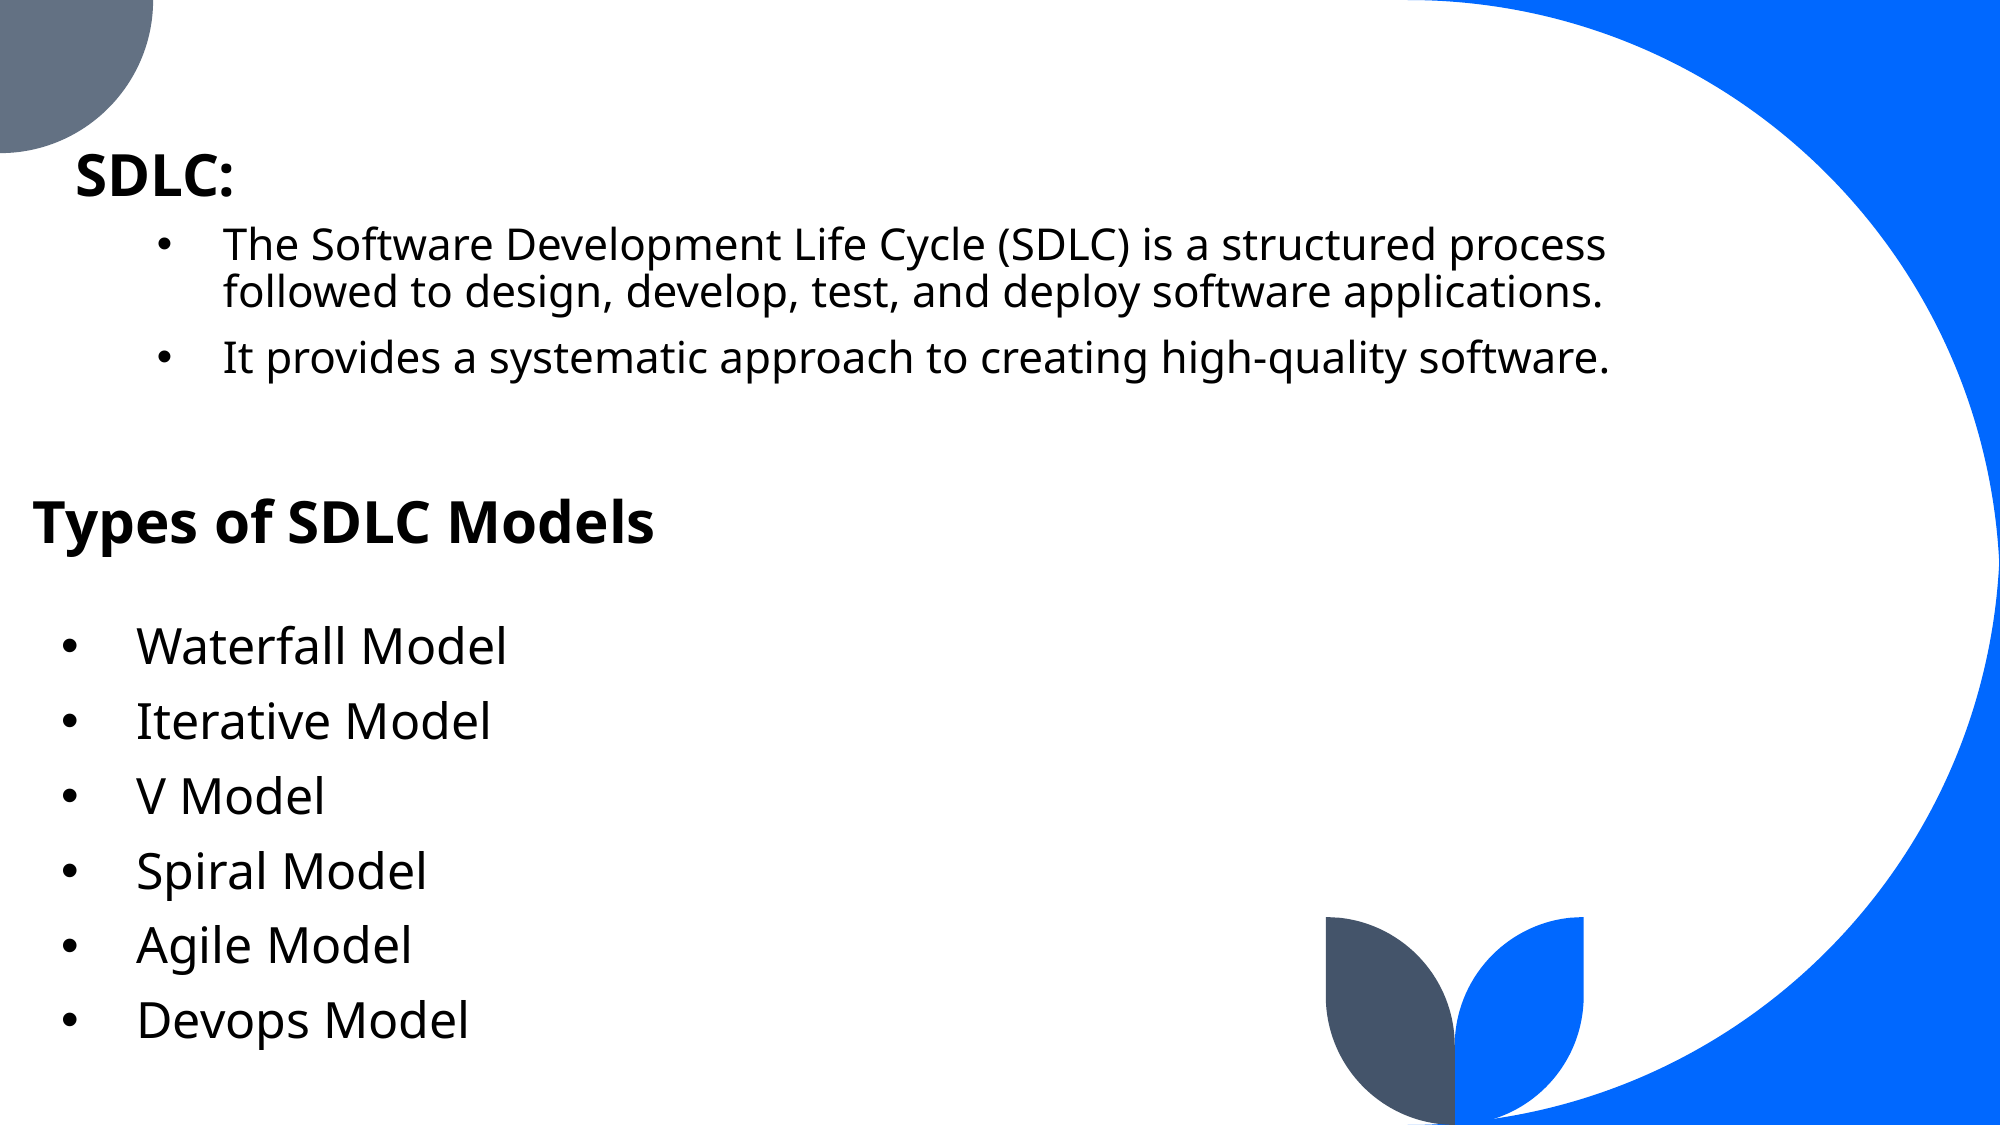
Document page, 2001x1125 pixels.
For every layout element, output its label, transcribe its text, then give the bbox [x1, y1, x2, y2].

title Types of SDLC Models [17, 422, 1623, 563]
text_box SDLC: [45, 114, 1650, 215]
list Waterfall Model Iterative Model V Model Spiral Model Agile Model Devops Model [46, 613, 1651, 1125]
text_box The Software Development Life Cycle (SDLC) is a structured process followed to design, develop, test, and deploy software applications. It provides a systematic approach to creating high-quality software. [141, 214, 1747, 458]
